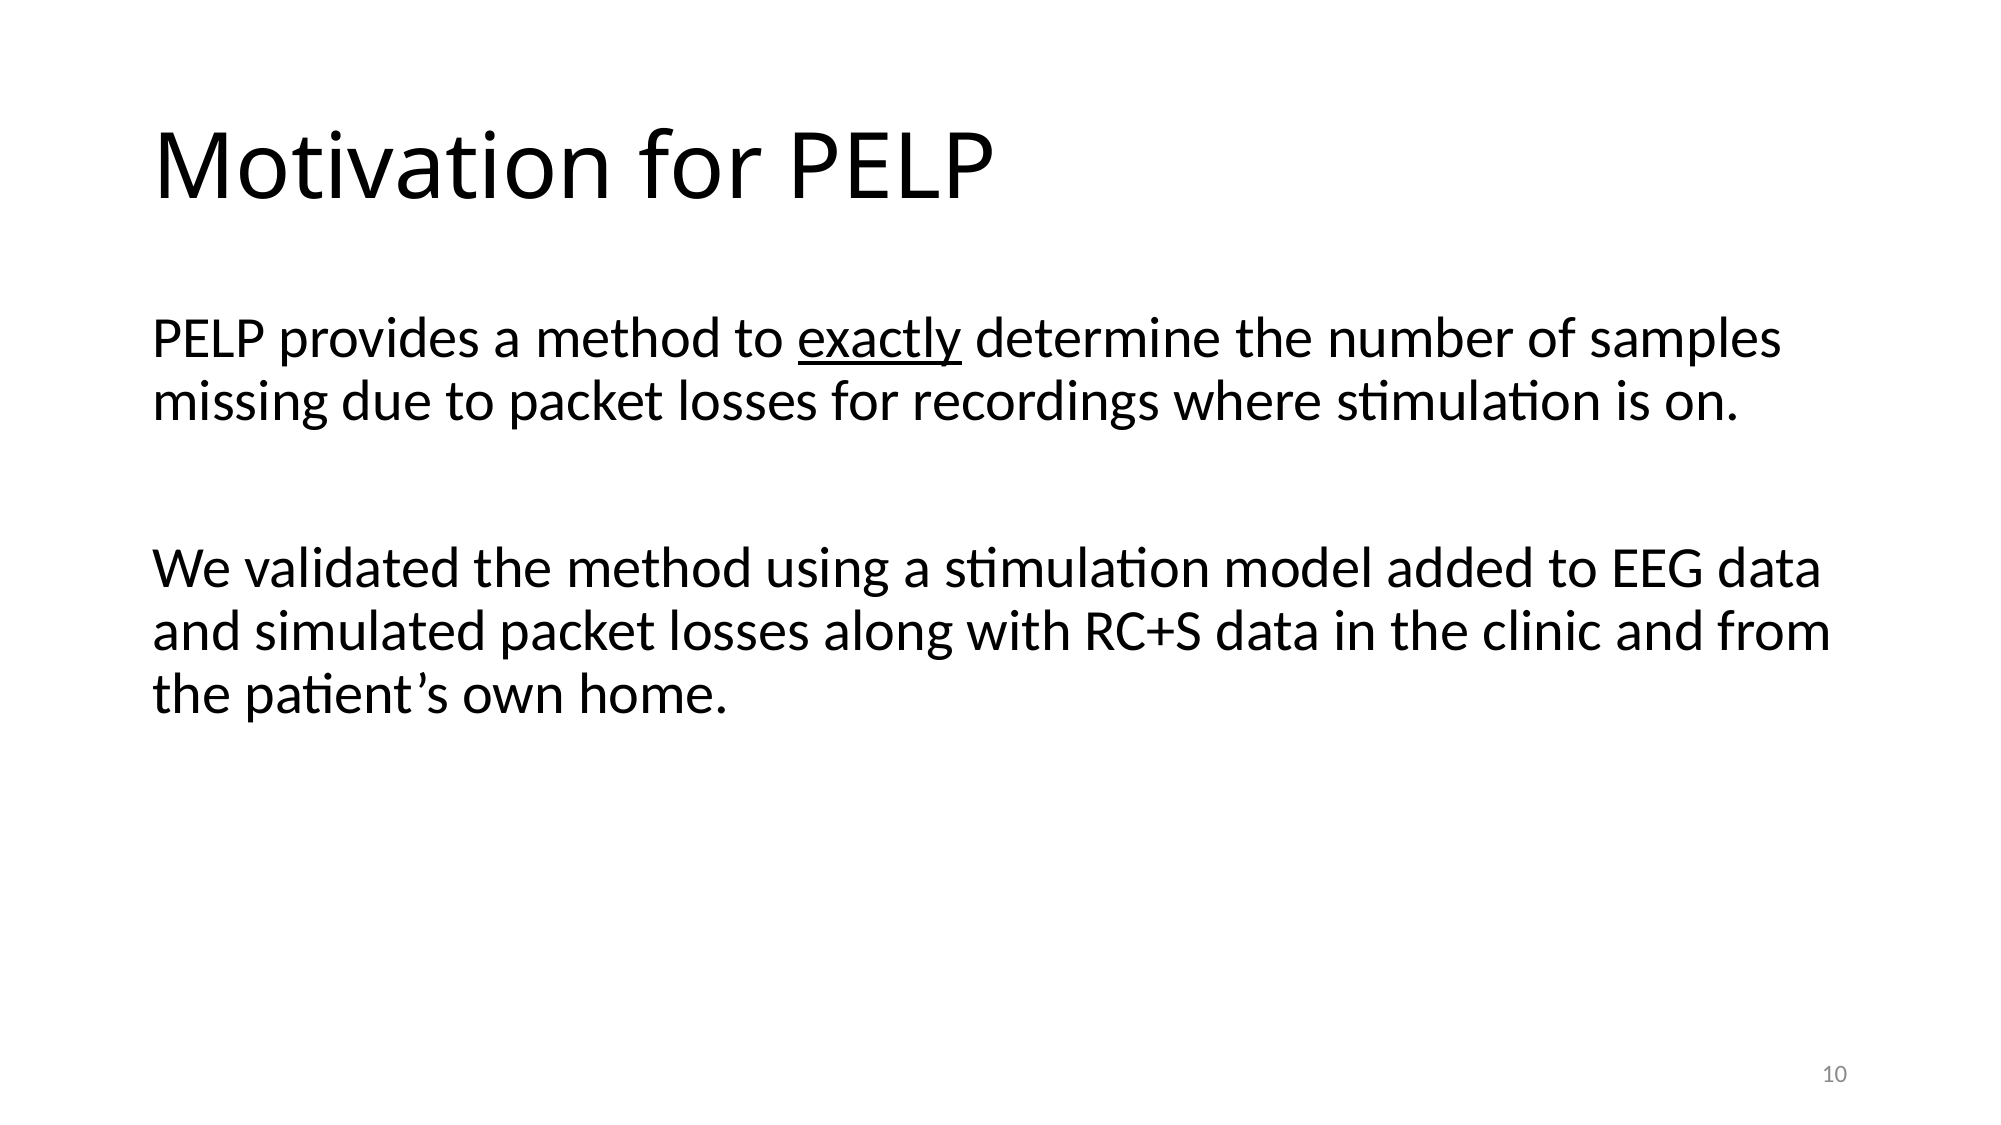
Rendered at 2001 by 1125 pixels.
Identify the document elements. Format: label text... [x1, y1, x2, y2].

slide_number 10 [1412, 1042, 1863, 1103]
list PELP provides a method to exactly determine the number of samples missing due to packet losses for recordings where stimulation is on. We validated the method using a stimulation model added to EEG data and simulated packet losses along with RC+S data in the clinic and from the patient’s own home. [137, 299, 1863, 1014]
title Motivation for PELP [137, 59, 1863, 278]
